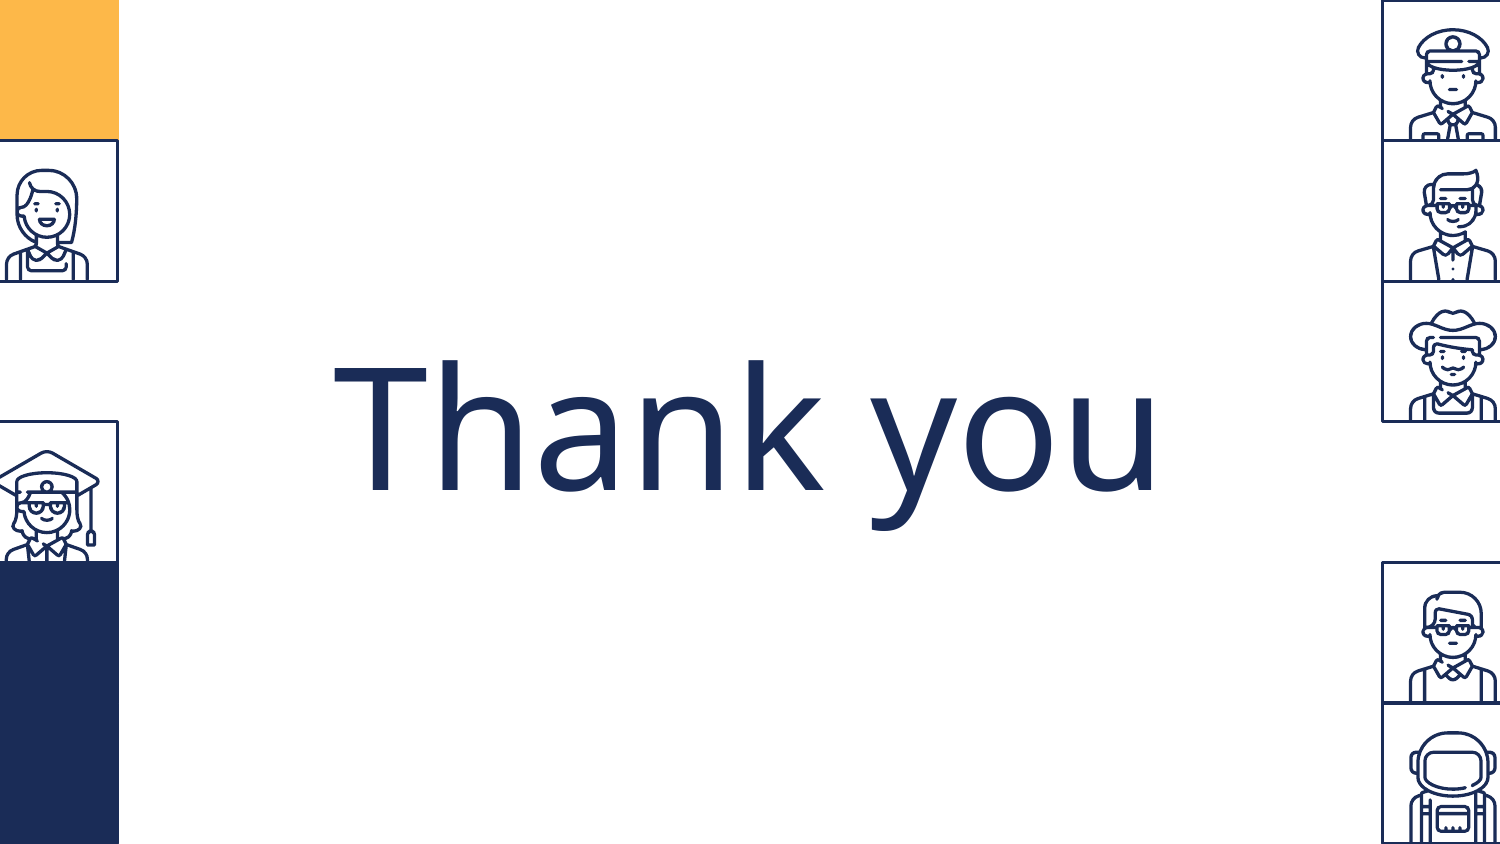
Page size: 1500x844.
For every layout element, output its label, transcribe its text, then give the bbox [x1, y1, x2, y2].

title Thank you [118, 199, 1382, 644]
